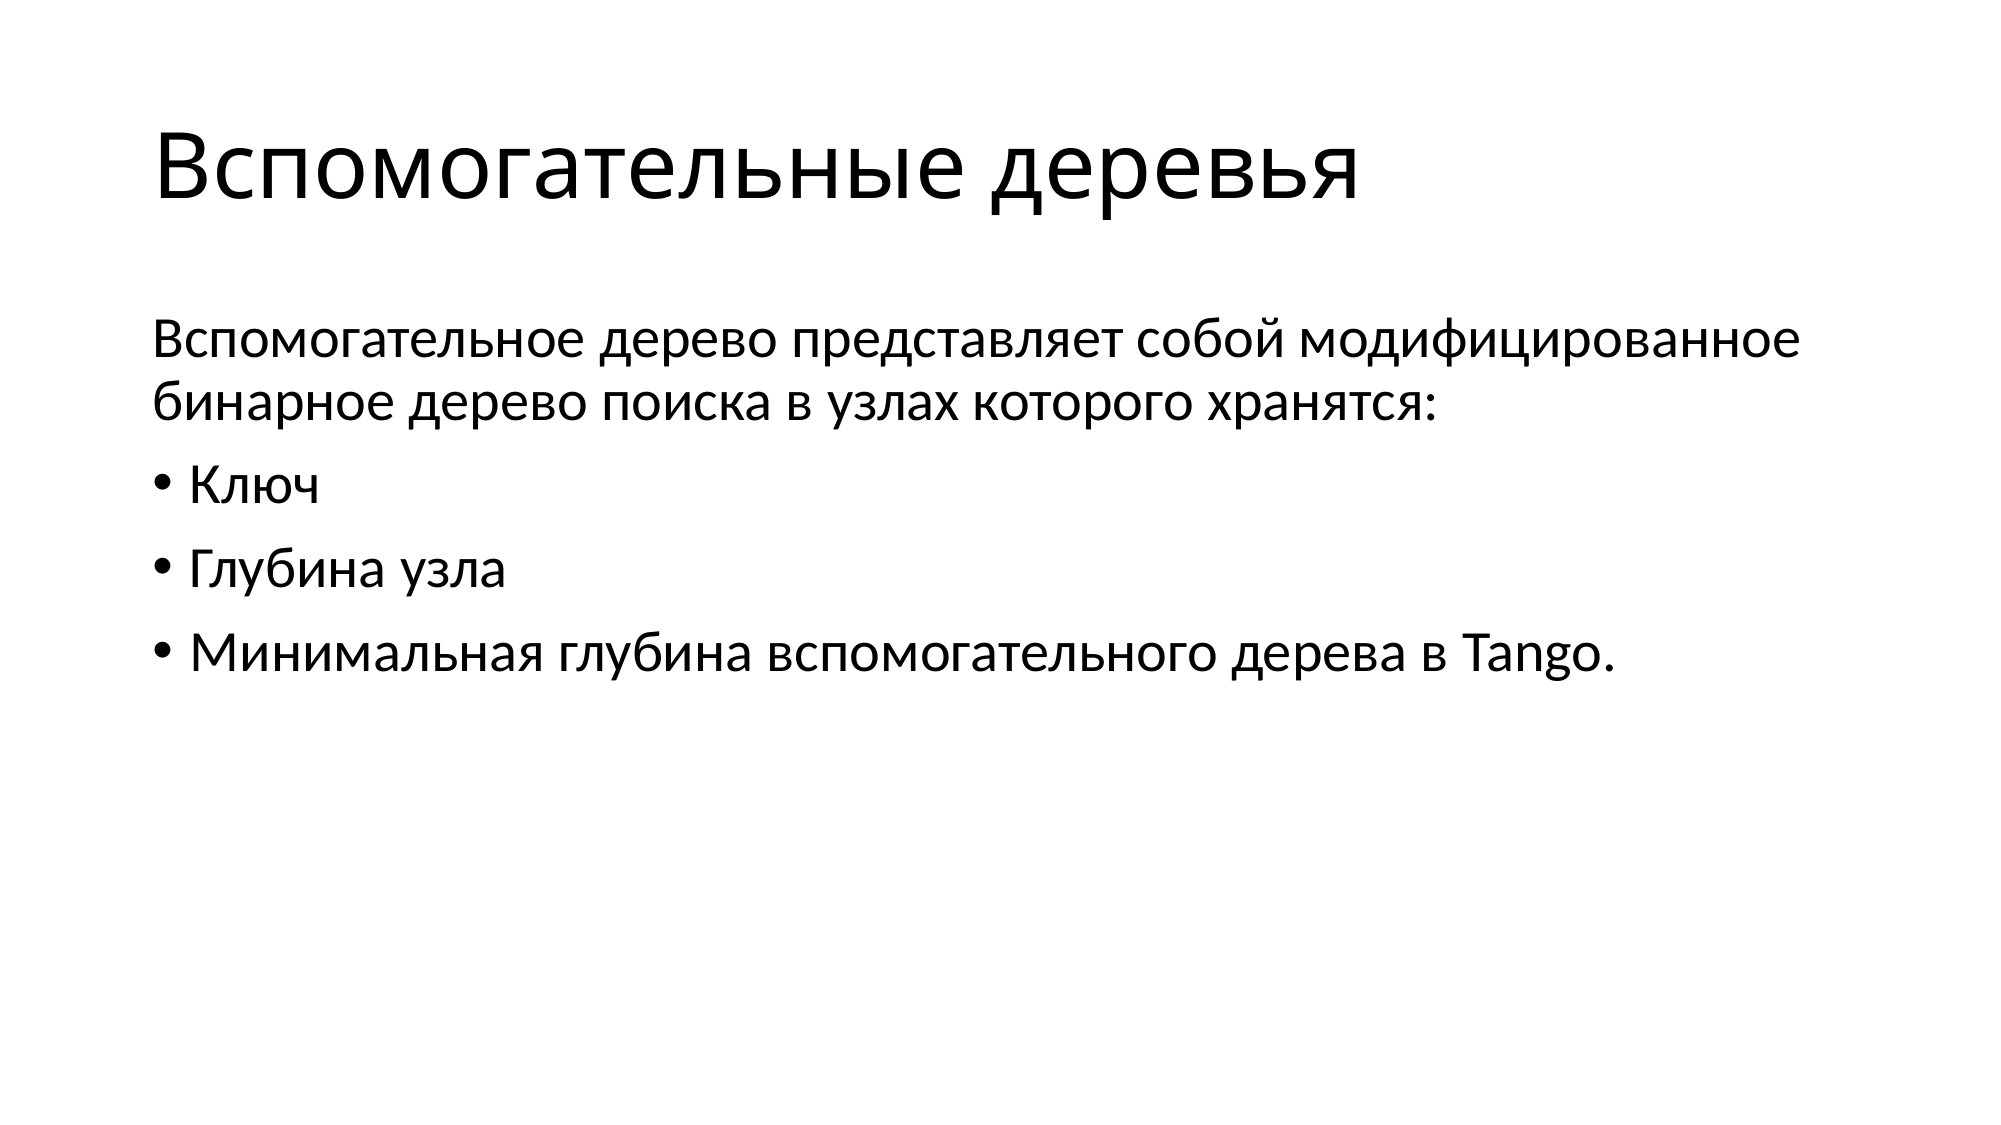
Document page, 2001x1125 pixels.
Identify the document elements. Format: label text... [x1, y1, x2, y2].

list Вспомогательное дерево представляет собой модифицированное бинарное дерево поиска в узлах которого хранятся: Ключ Глубина узла Минимальная глубина вспомогательного дерева в Tango. [137, 299, 1863, 1014]
title Вспомогательные деревья [137, 59, 1863, 278]
